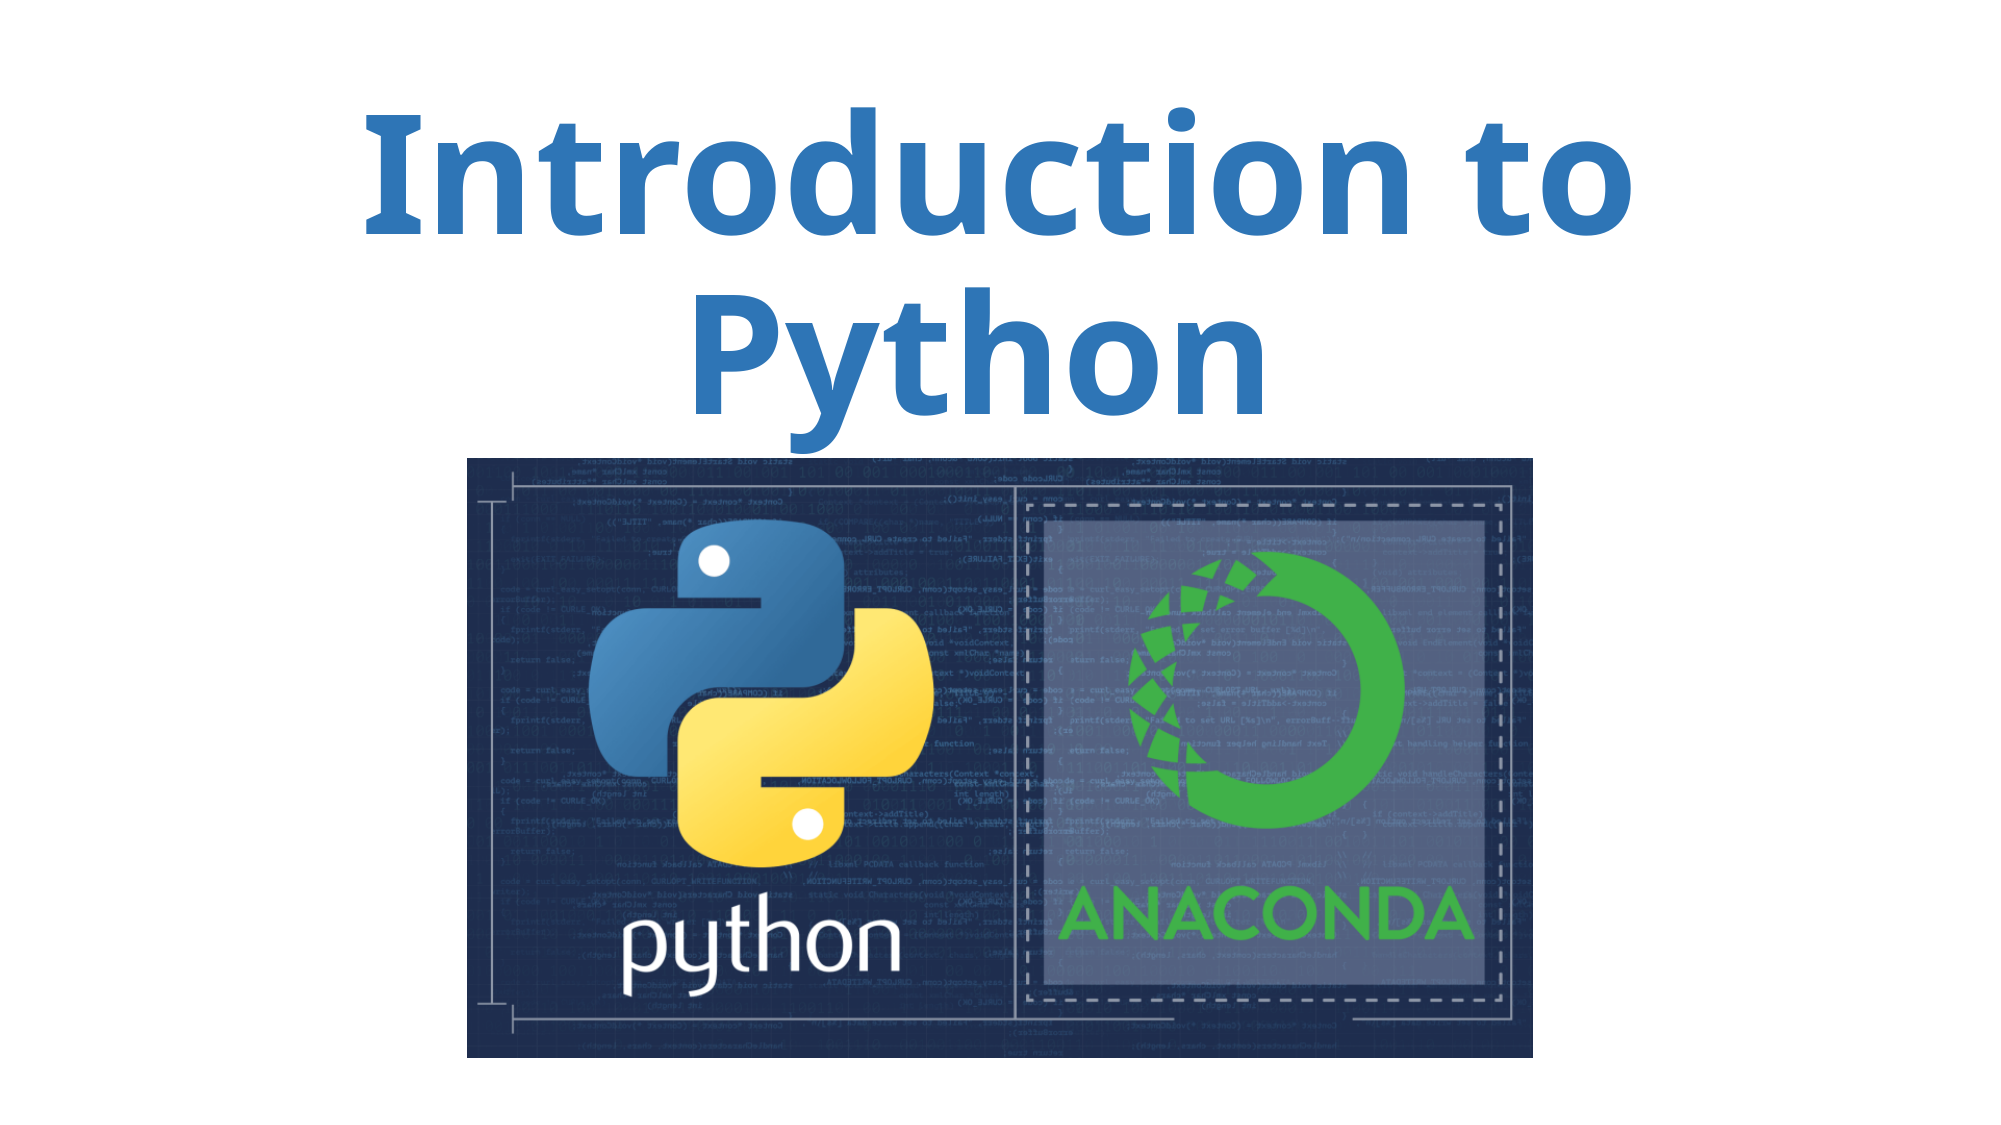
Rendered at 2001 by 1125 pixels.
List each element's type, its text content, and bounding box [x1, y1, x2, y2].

title Introduction to Python [249, 66, 1750, 459]
picture [467, 458, 1533, 1058]
